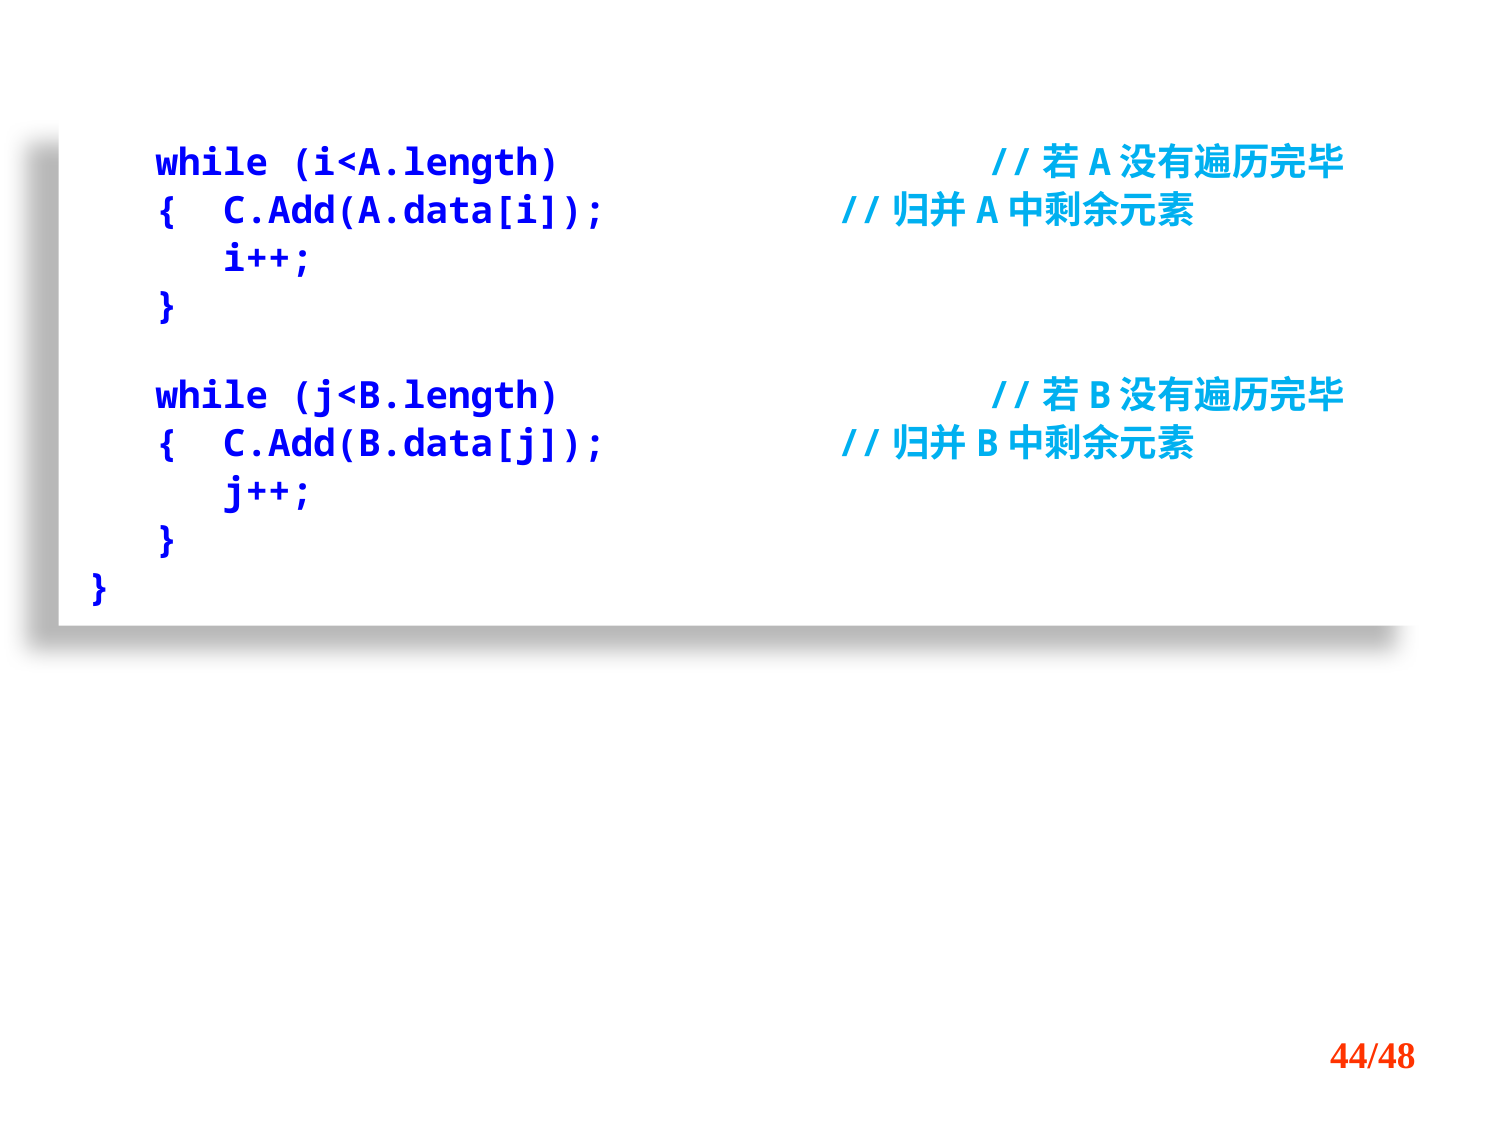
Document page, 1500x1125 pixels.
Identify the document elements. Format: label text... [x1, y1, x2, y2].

text_box while (i<A.length) //若A没有遍历完毕 { C.Add(A.data[i]); //归并A中剩余元素 i++; } while (j<B.length) //若B没有遍历完毕 { C.Add(B.data[j]); //归并B中剩余元素 j++; } } [56, 115, 1432, 628]
slide_number /48 [1080, 1023, 1431, 1102]
